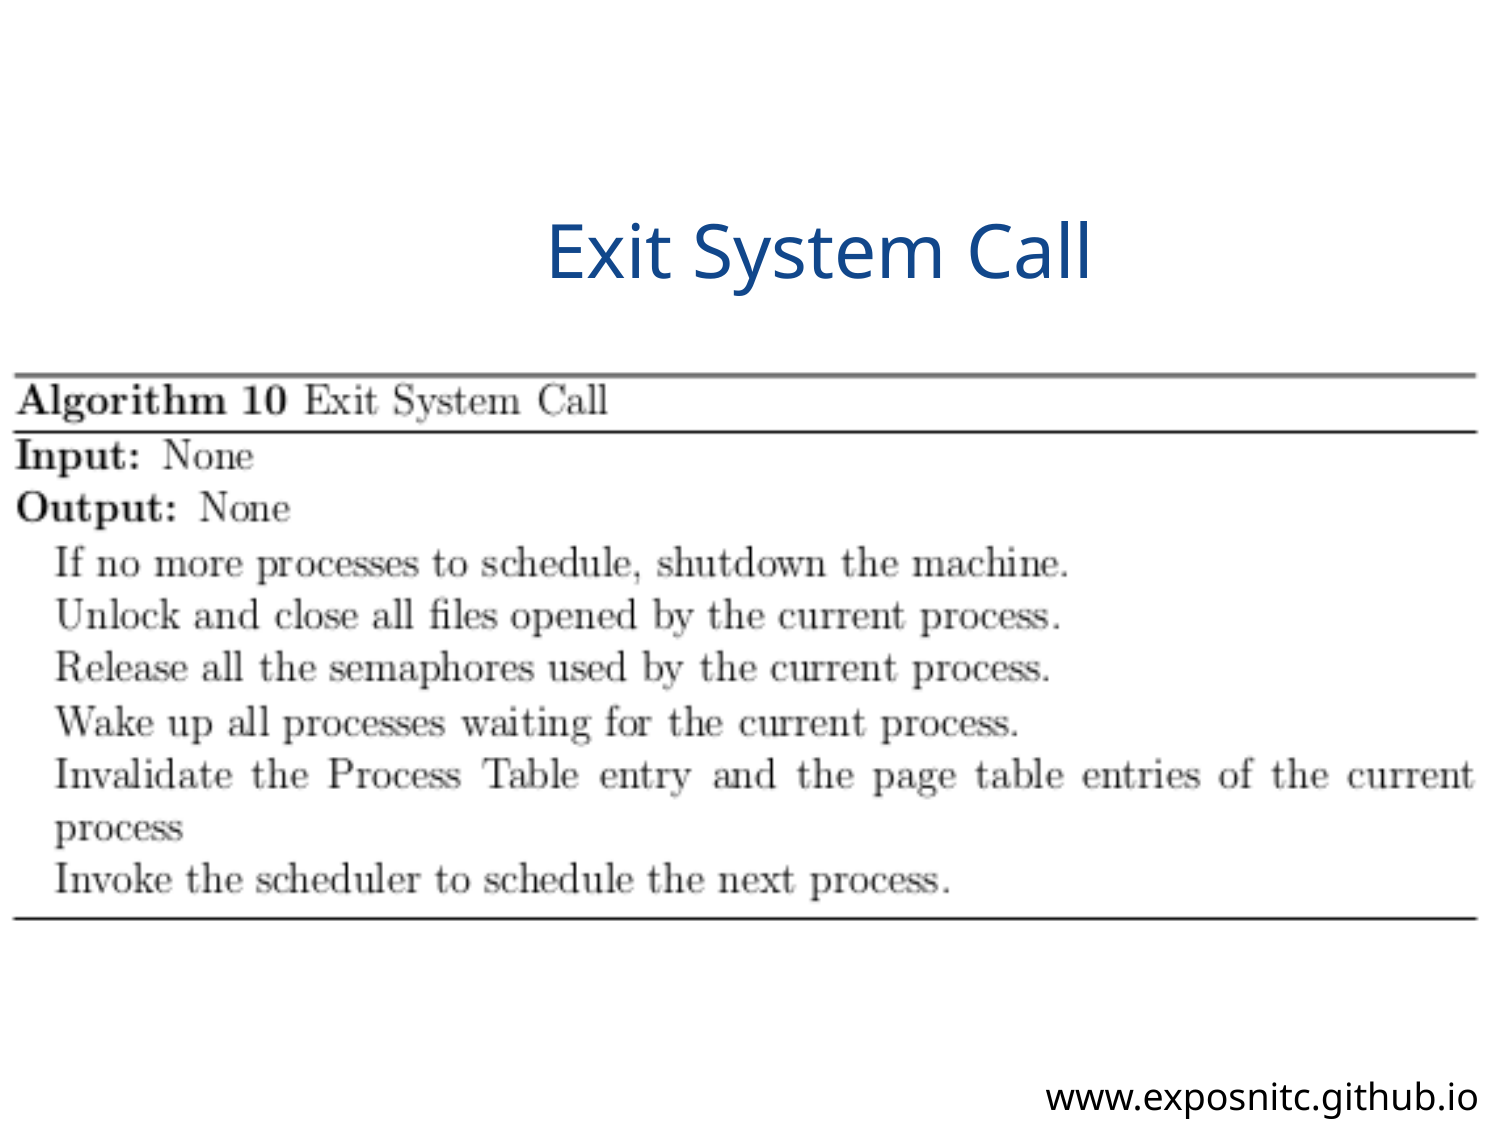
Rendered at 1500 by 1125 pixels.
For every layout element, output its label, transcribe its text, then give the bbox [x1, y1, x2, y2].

text_box www.exposnitc.github.io [1024, 1065, 1500, 1125]
text_box Exit System Call [212, 174, 1428, 301]
picture [0, 349, 1500, 965]
